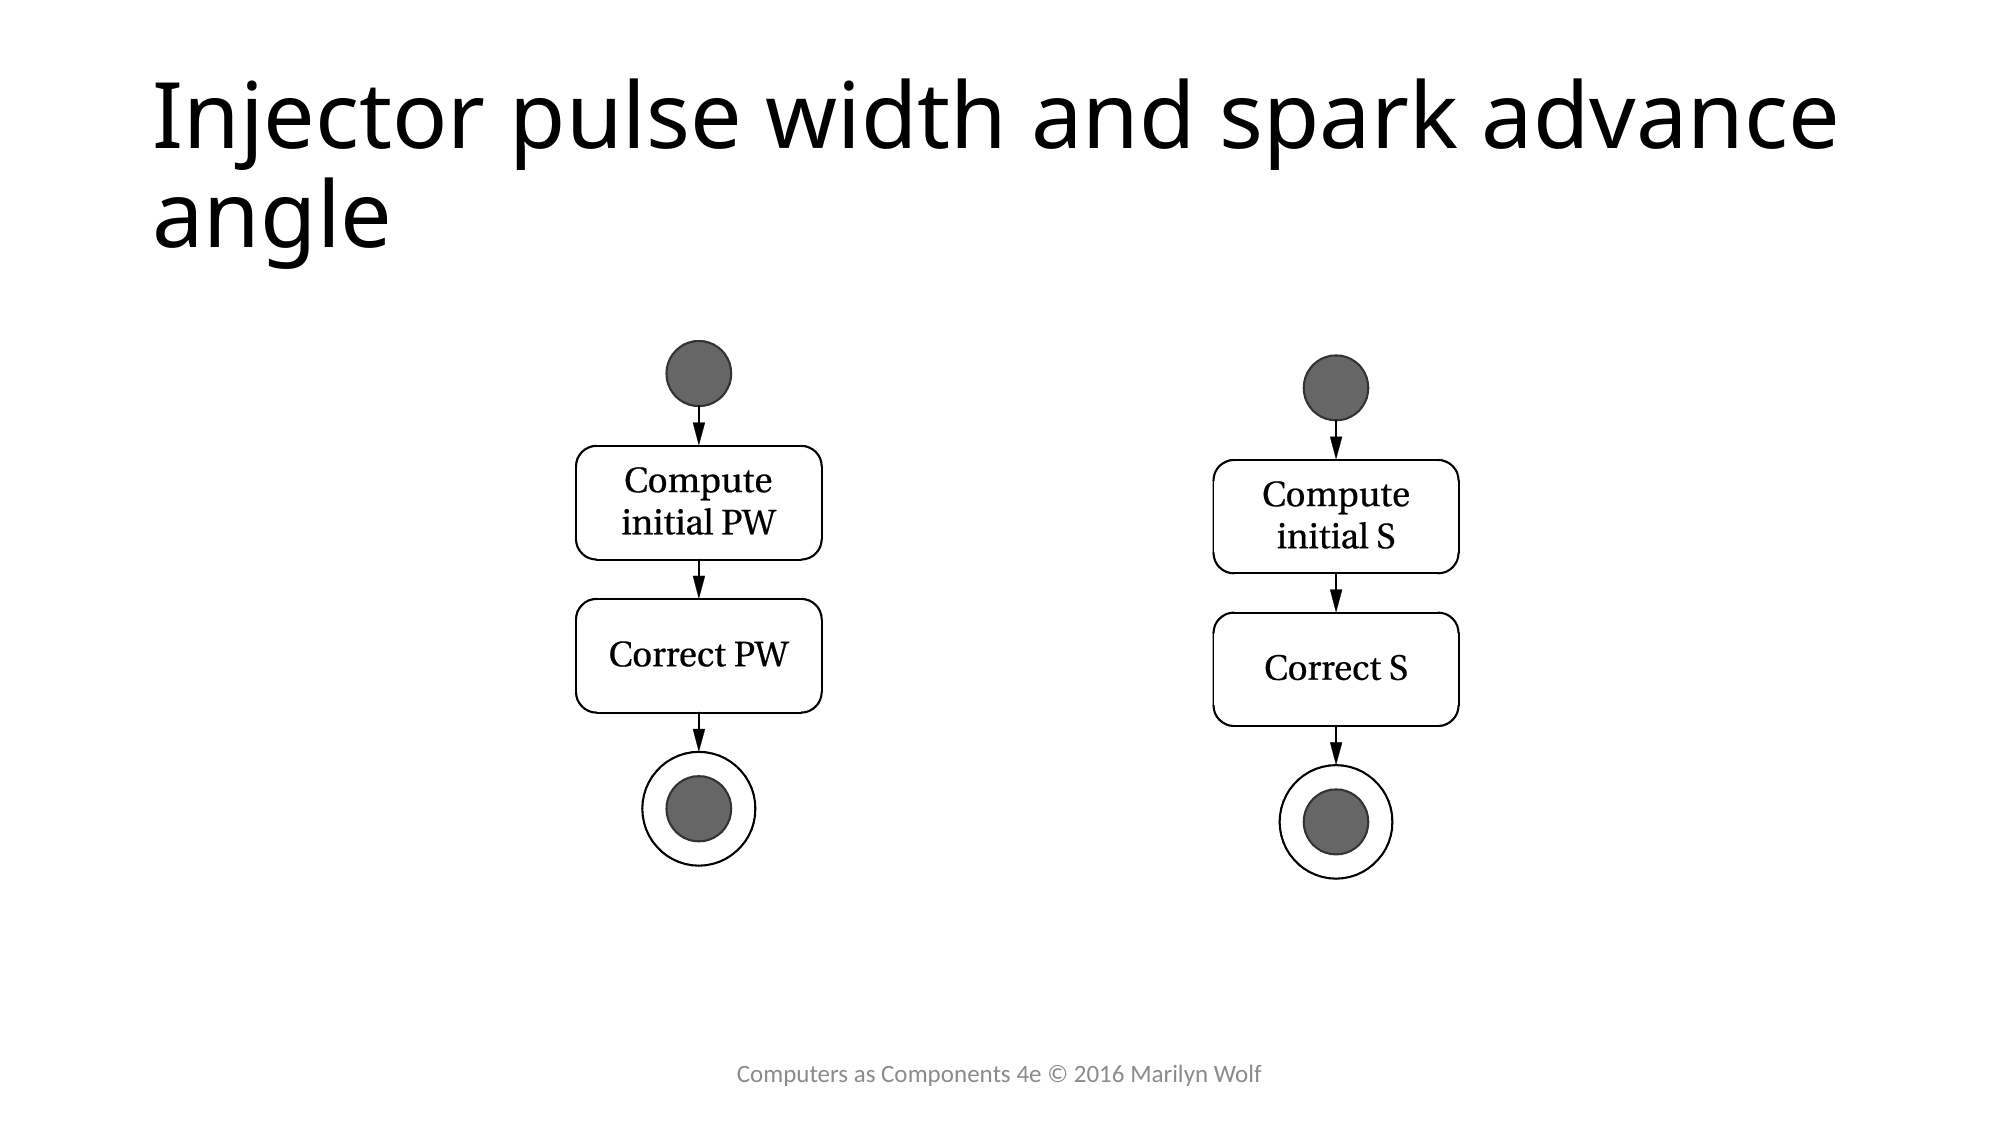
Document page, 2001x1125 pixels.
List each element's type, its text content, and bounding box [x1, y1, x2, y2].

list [574, 337, 826, 867]
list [1212, 351, 1463, 880]
title Injector pulse width and spark advance angle [137, 59, 1863, 278]
footer Computers as Components 4e © 2016 Marilyn Wolf [662, 1042, 1338, 1103]
